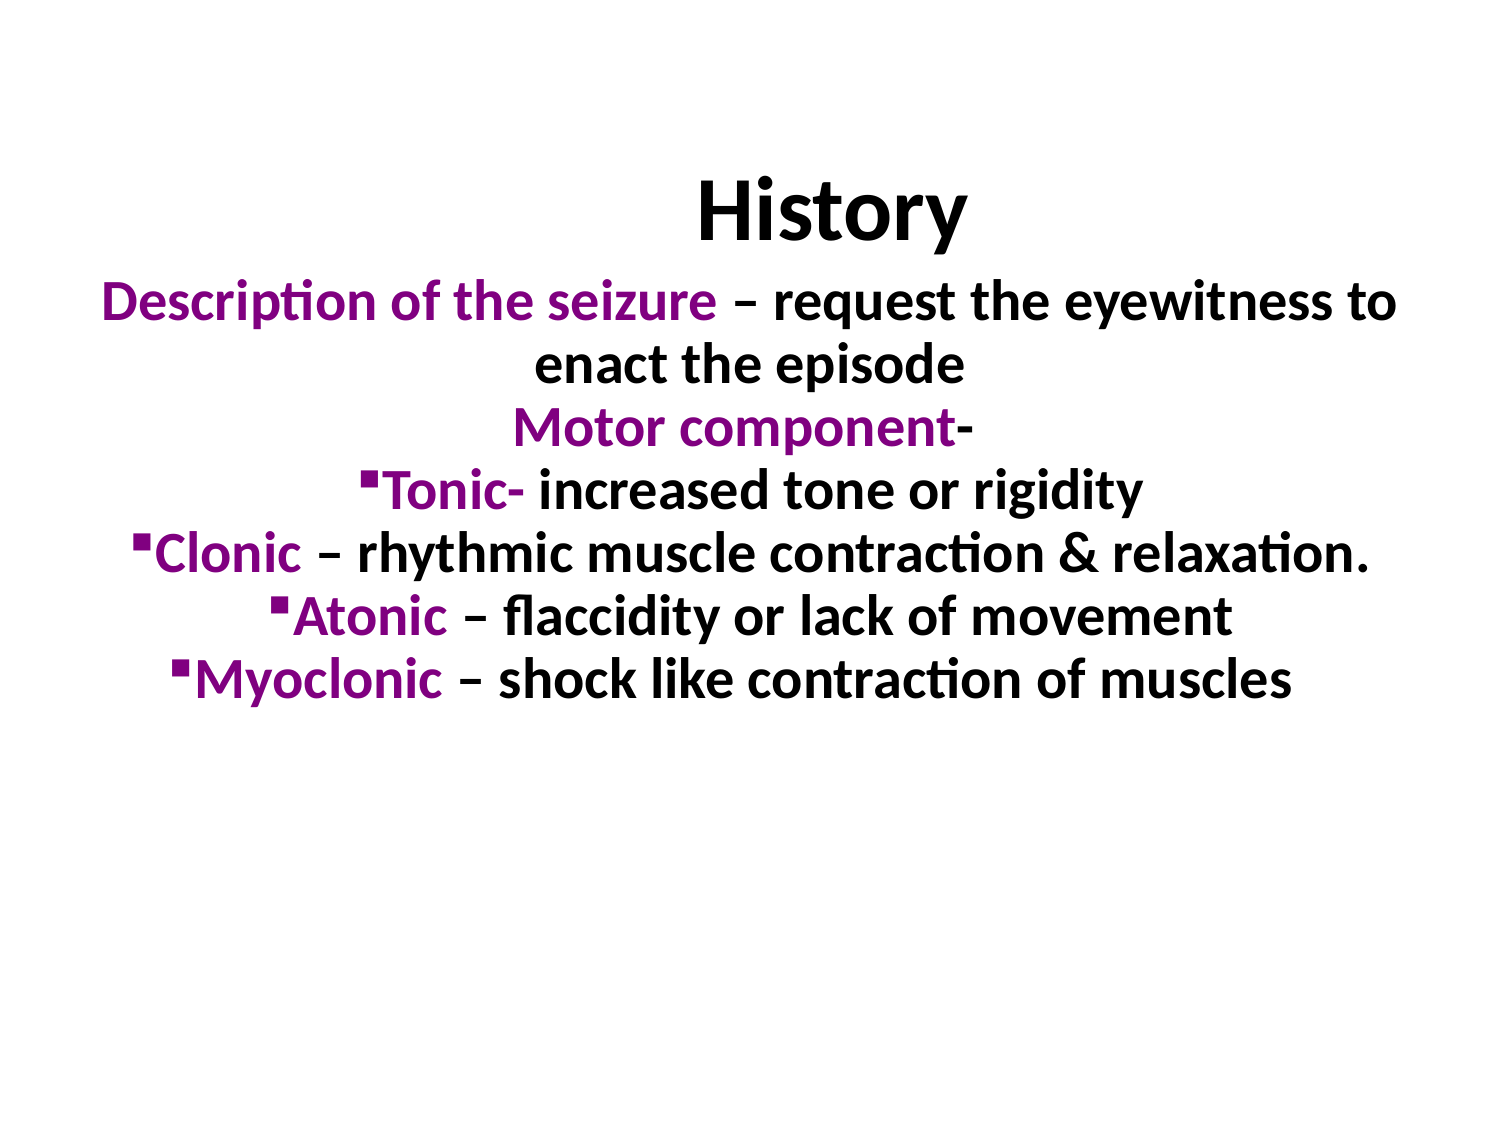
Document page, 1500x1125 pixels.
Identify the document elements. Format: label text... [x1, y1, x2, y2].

title History [142, 141, 1482, 267]
list Description of the seizure – request the eyewitness to enact the episode Motor component- Tonic- increased tone or rigidity Clonic – rhythmic muscle contraction & relaxation. Atonic – flaccidity or lack of movement Myoclonic – shock like contraction of muscles [75, 262, 1425, 1005]
